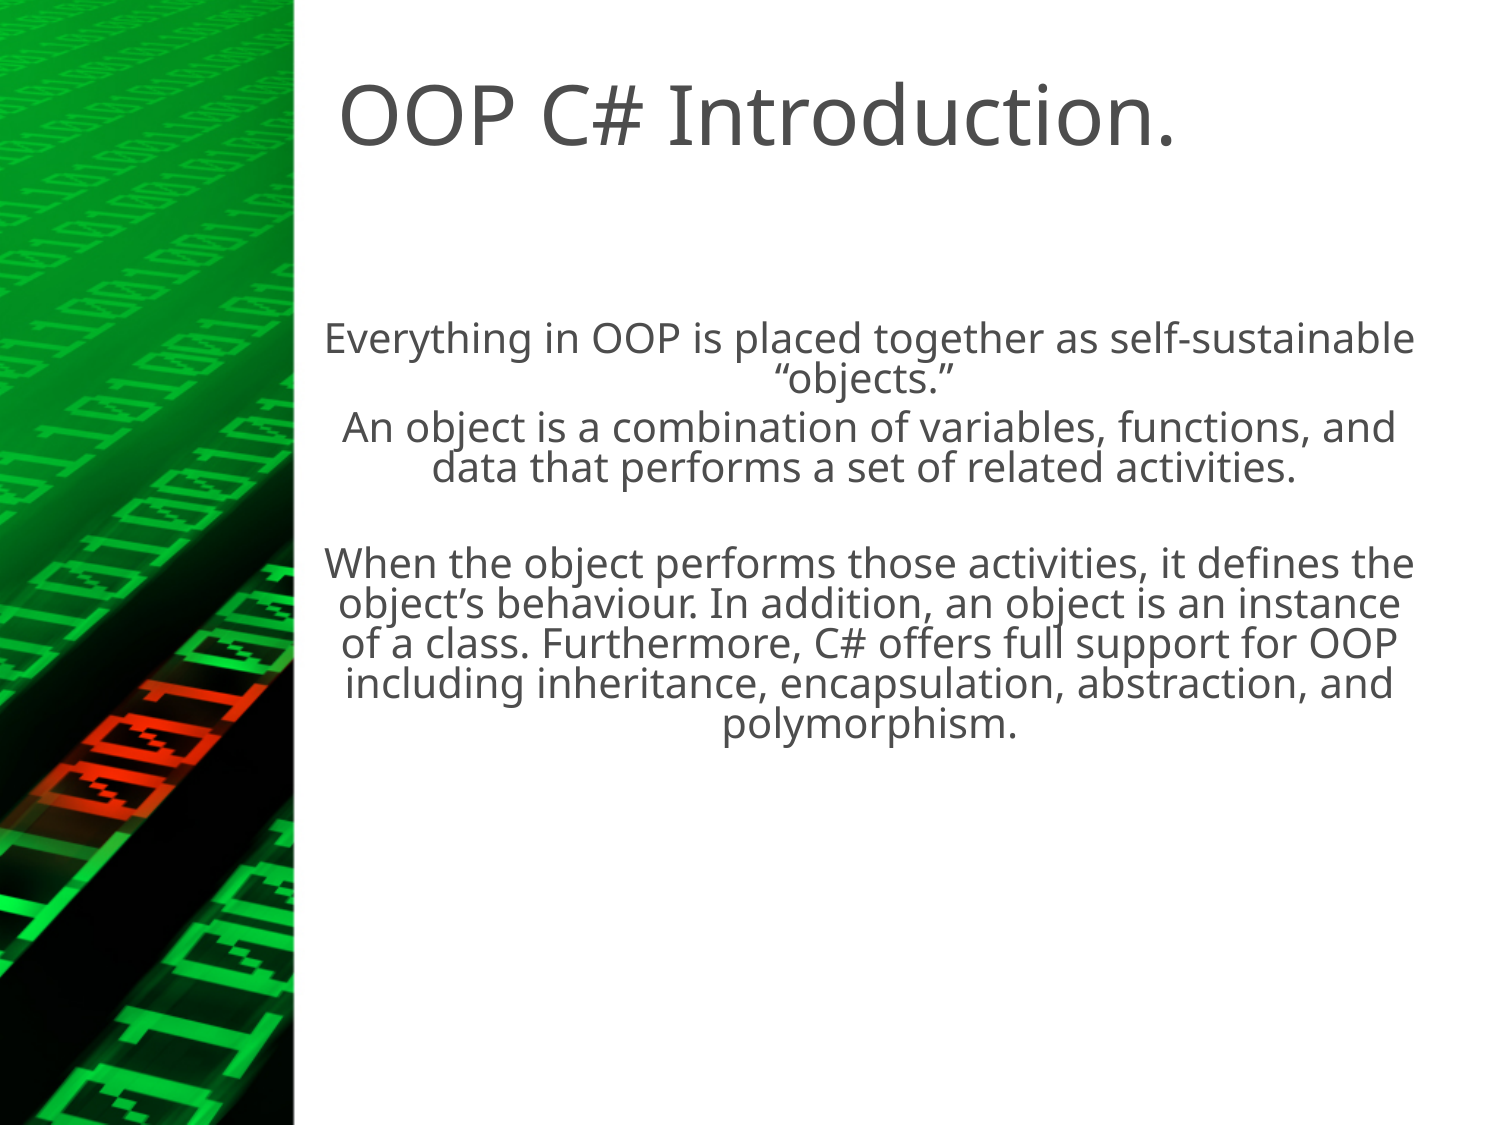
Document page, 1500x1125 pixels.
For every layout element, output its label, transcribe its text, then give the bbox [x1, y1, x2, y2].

list Everything in OOP is placed together as self-sustainable “objects.” An object is a combination of variables, functions, and data that performs a set of related activities. When the object performs those activities, it defines the object’s behaviour. In addition, an object is an instance of a class. Furthermore, C# offers full support for OOP including inheritance, encapsulation, abstraction, and polymorphism. [301, 314, 1439, 776]
title OOP C# Introduction. [322, 53, 1461, 172]
picture [0, 0, 1500, 1125]
